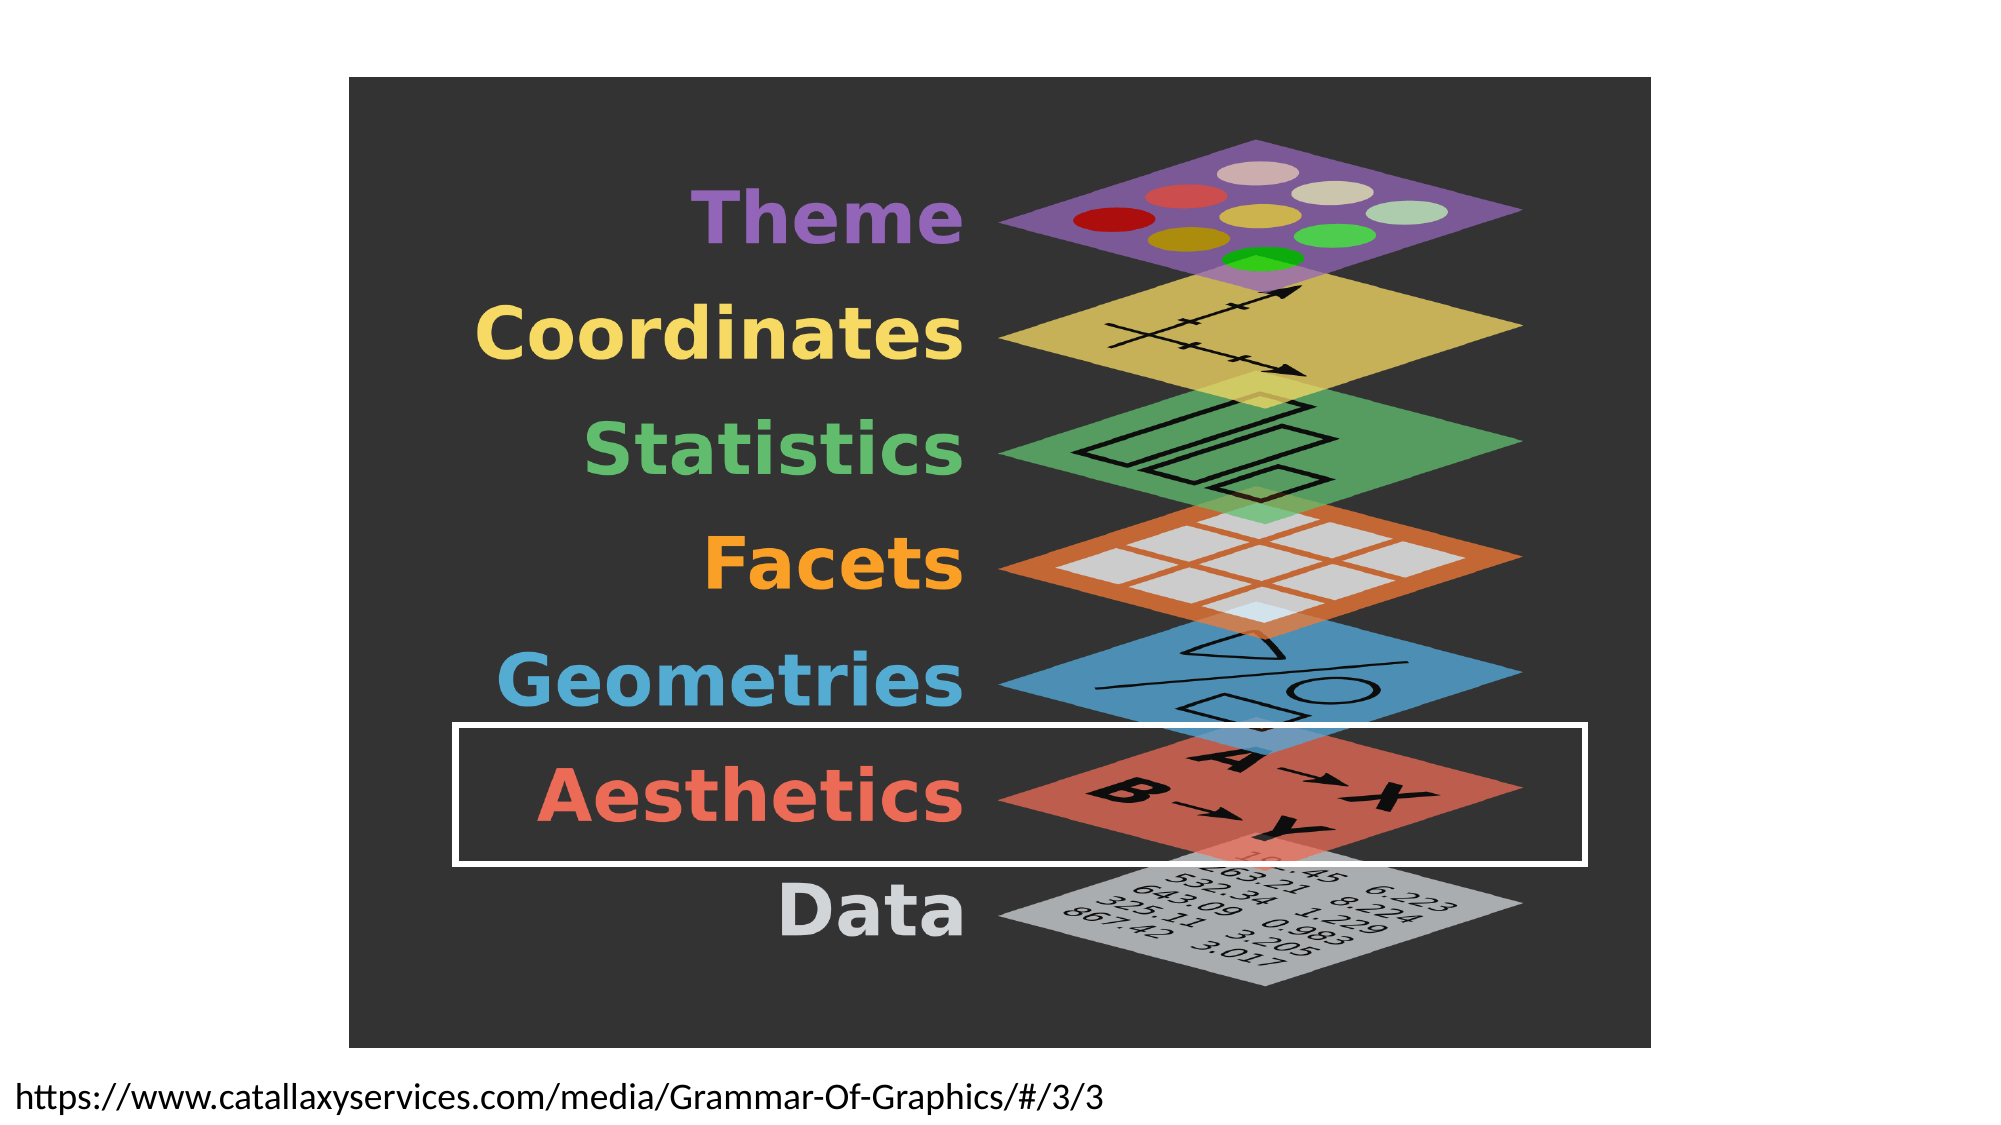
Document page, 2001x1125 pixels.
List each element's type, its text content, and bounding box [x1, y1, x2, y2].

picture [348, 77, 1651, 1048]
text_box https://www.catallaxyservices.com/media/Grammar-Of-Graphics/#/3/3 [0, 1064, 1380, 1125]
